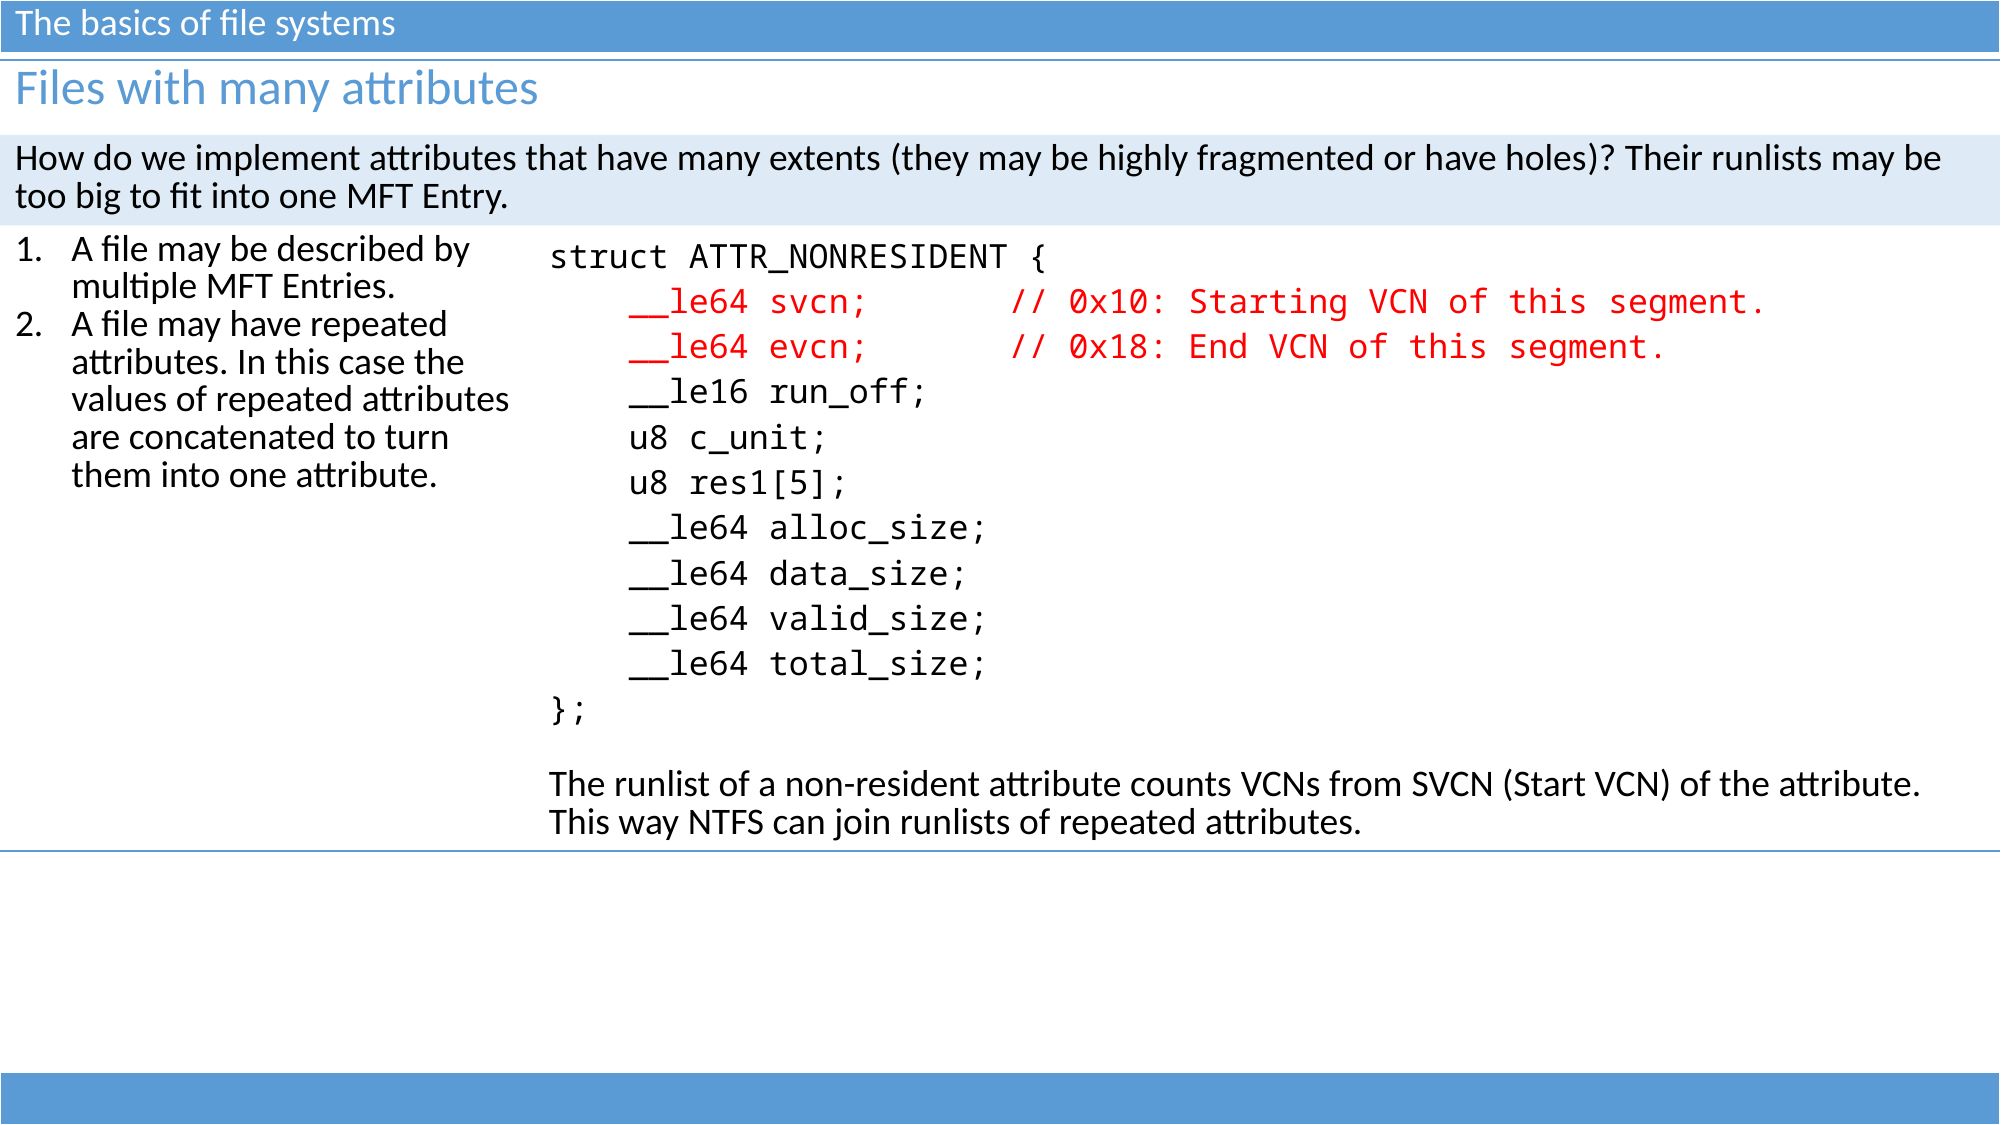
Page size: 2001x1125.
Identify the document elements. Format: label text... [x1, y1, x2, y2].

table_cell struct ATTR_NONRESIDENT { __le64 svcn; // 0x10: Starting VCN of this segment. __le64 evcn; // 0x18: End VCN of this segment. __le16 run_off; u8 c_unit; u8 res1[5]; __le64 alloc_size; __le64 data_size; __le64 valid_size; __le64 total_size; }; The runlist of a non-resident attribute counts VCNs from SVCN (Start VCN) of the attribute. This way NTFS can join runlists of repeated attributes. [534, 225, 2000, 850]
table_cell How do we implement attributes that have many extents (they may be highly fragmented or have holes)? Their runlists may be too big to fit into one MFT Entry. [0, 135, 2000, 225]
table_header The basics of file systems [1, 1, 1999, 52]
table_header Files with many attributes [0, 61, 2000, 135]
table_header [1, 1073, 1999, 1124]
table_cell A file may be described by multiple MFT Entries. A file may have repeated attributes. In this case the values of repeated attributes are concatenated to turn them into one attribute. [0, 225, 534, 850]
